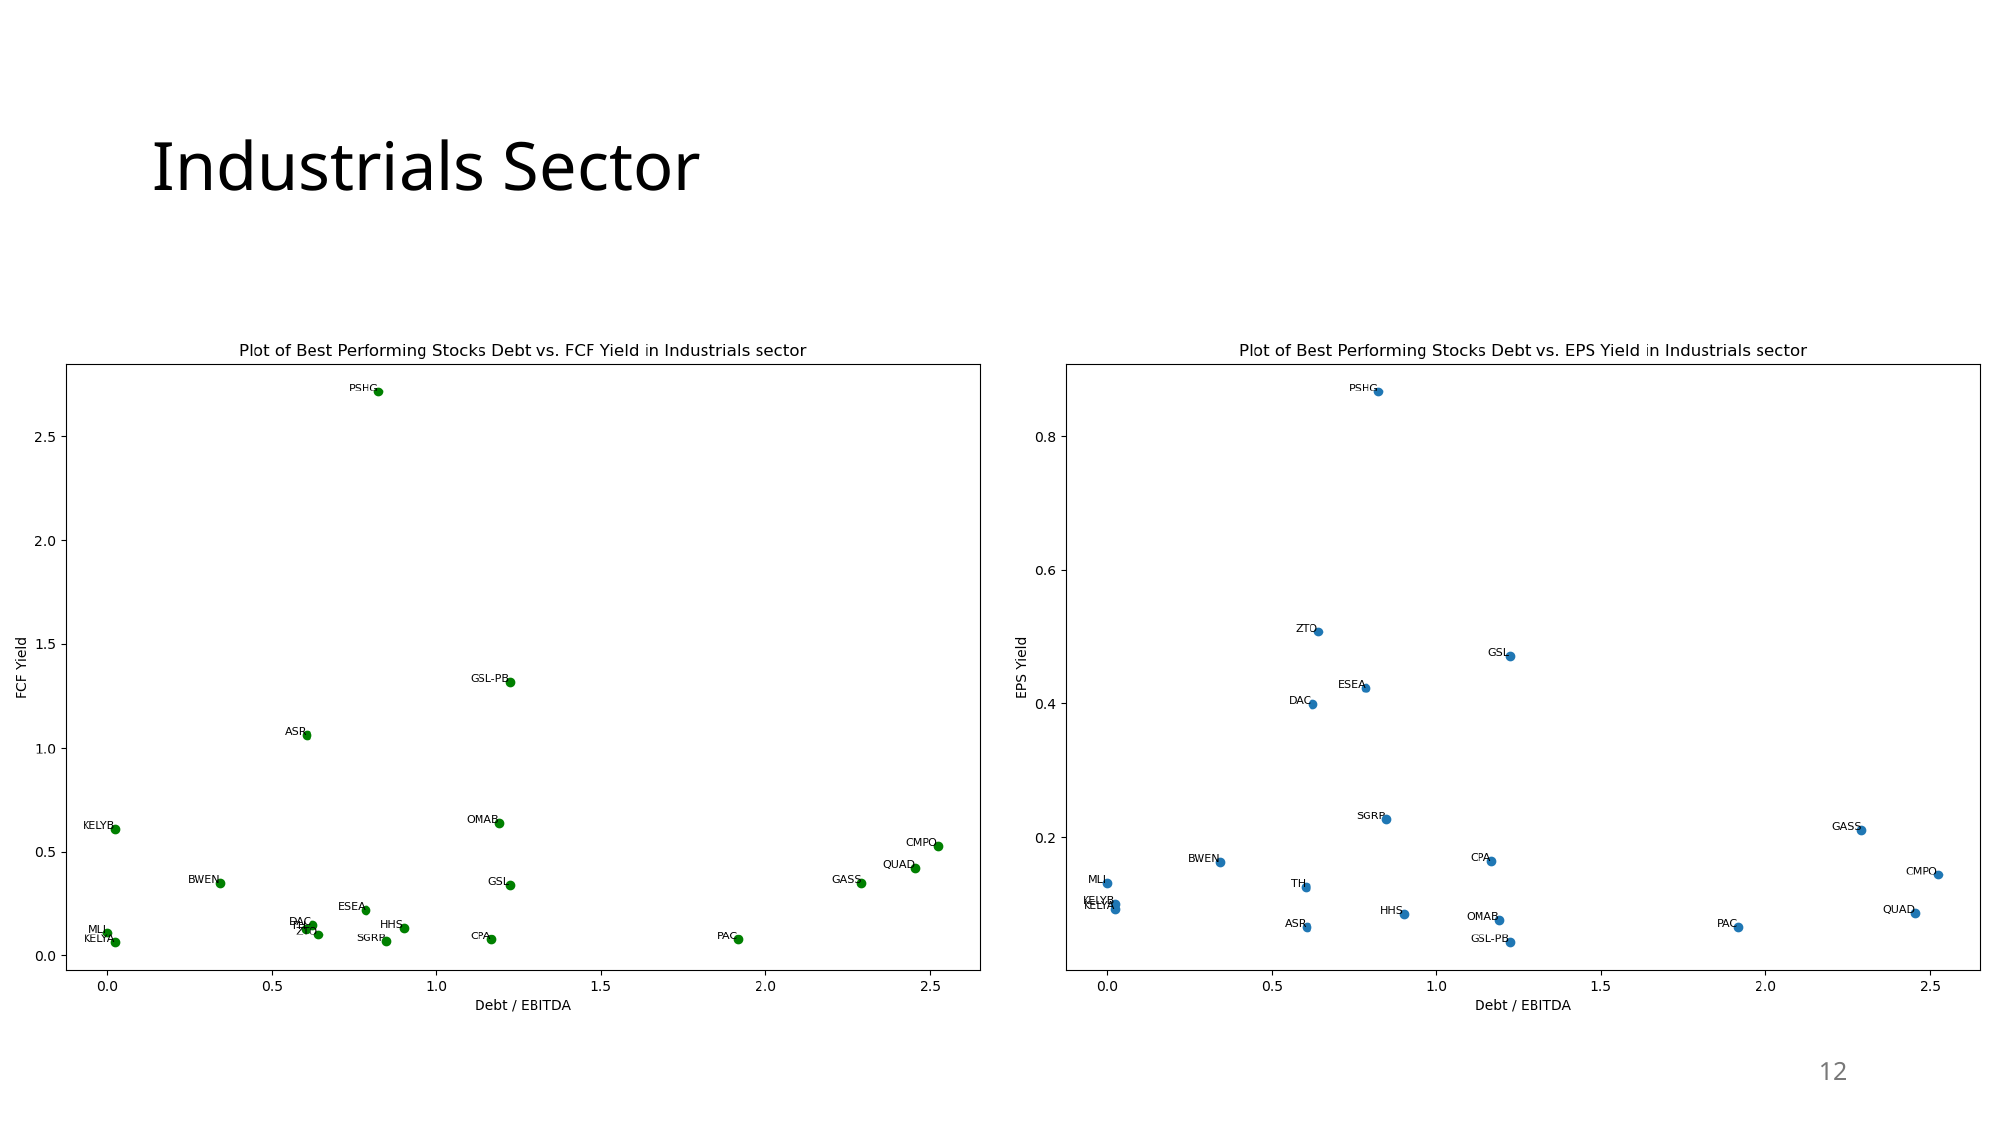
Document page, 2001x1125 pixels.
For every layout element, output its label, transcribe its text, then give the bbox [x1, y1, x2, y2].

picture [1009, 269, 1990, 1056]
title Industrials Sector [137, 59, 1863, 278]
picture [11, 269, 992, 1056]
slide_number 12 [1412, 1056, 1863, 1103]
